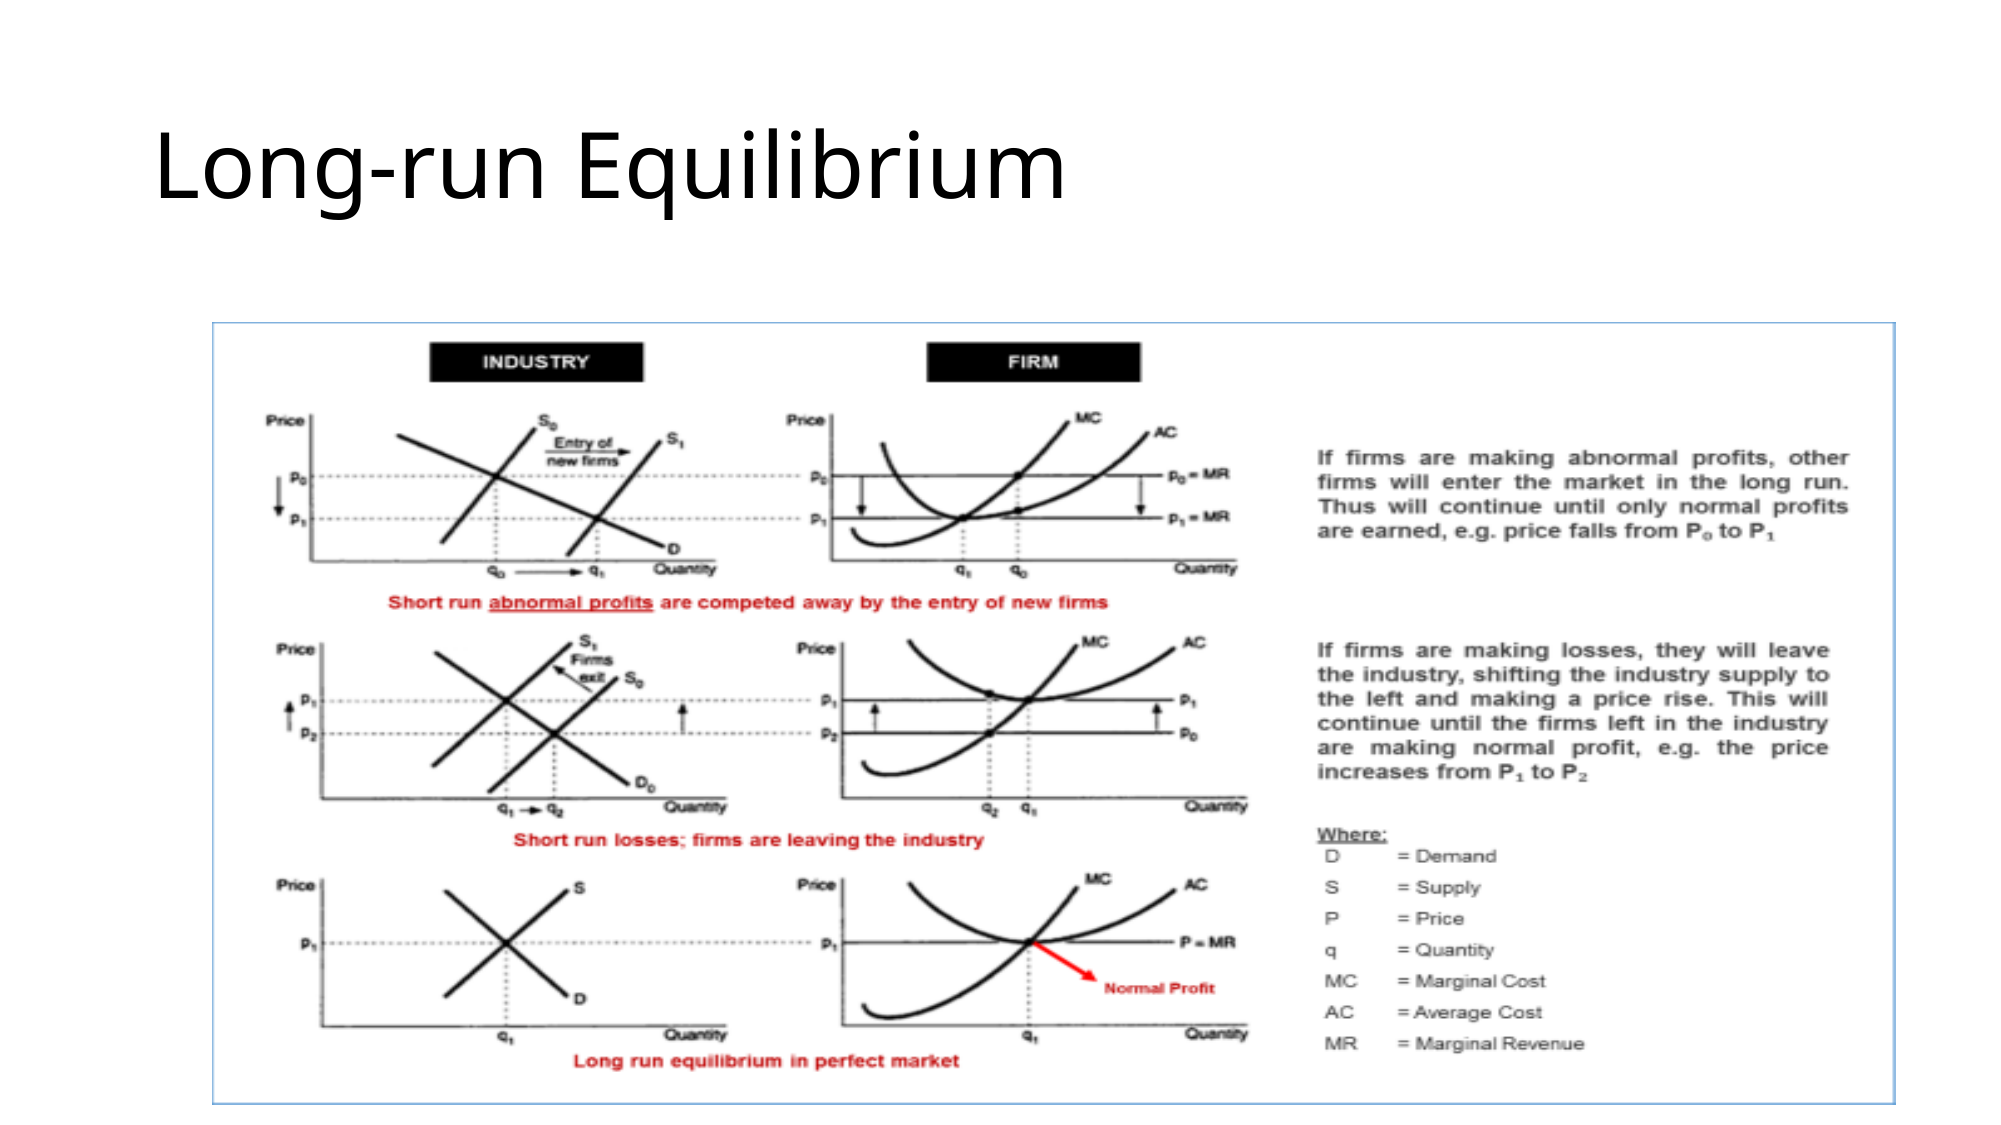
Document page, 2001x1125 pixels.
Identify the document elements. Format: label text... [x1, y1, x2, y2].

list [212, 322, 1896, 1105]
title Long-run Equilibrium [137, 59, 1863, 278]
